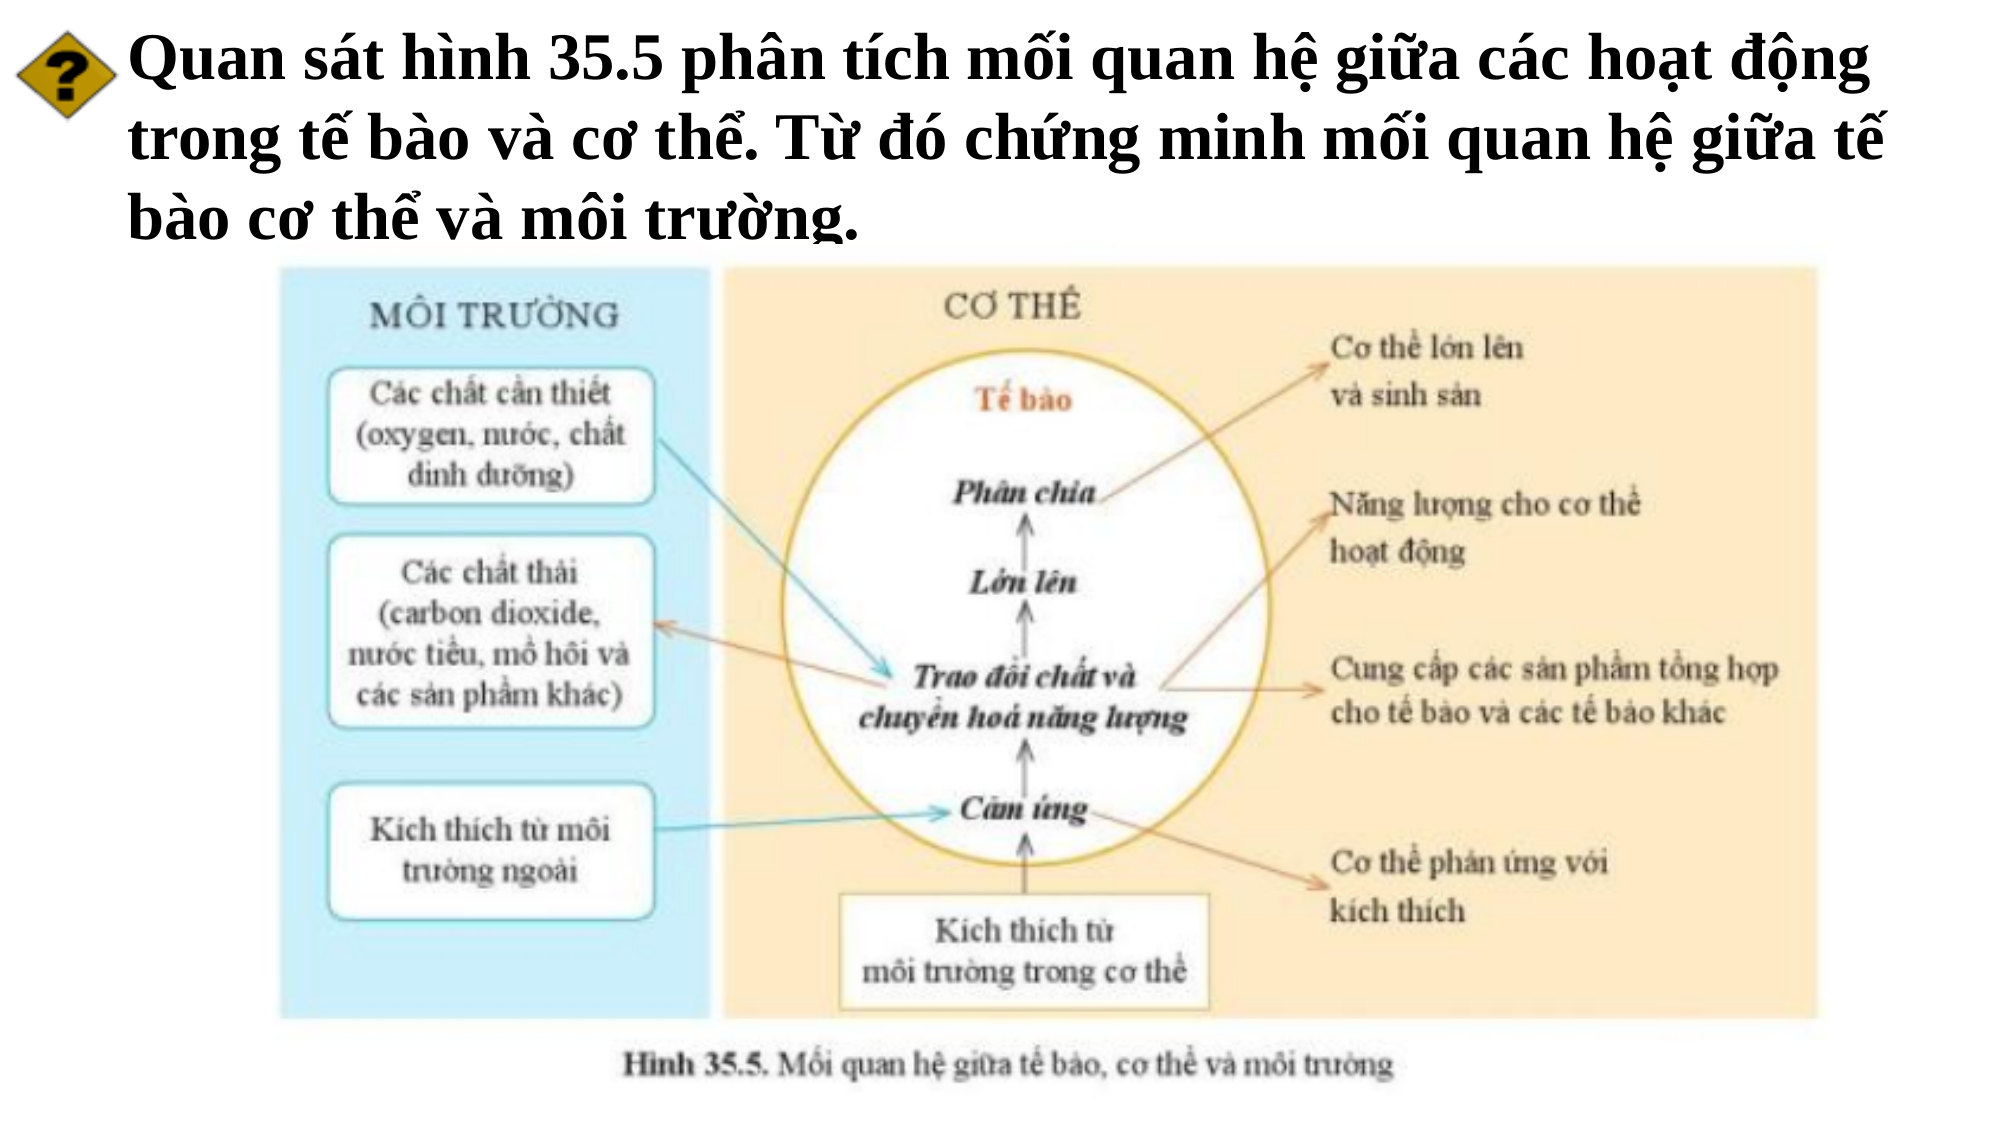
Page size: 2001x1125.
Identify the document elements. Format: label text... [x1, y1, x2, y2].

picture [258, 244, 1842, 1100]
picture [13, 27, 124, 123]
text_box Quan sát hình 35.5 phân tích mối quan hệ giữa các hoạt động trong tế bào và cơ thể. Từ đó chứng minh mối quan hệ giữa tế bào cơ thể và môi trường. [112, 5, 1988, 261]
